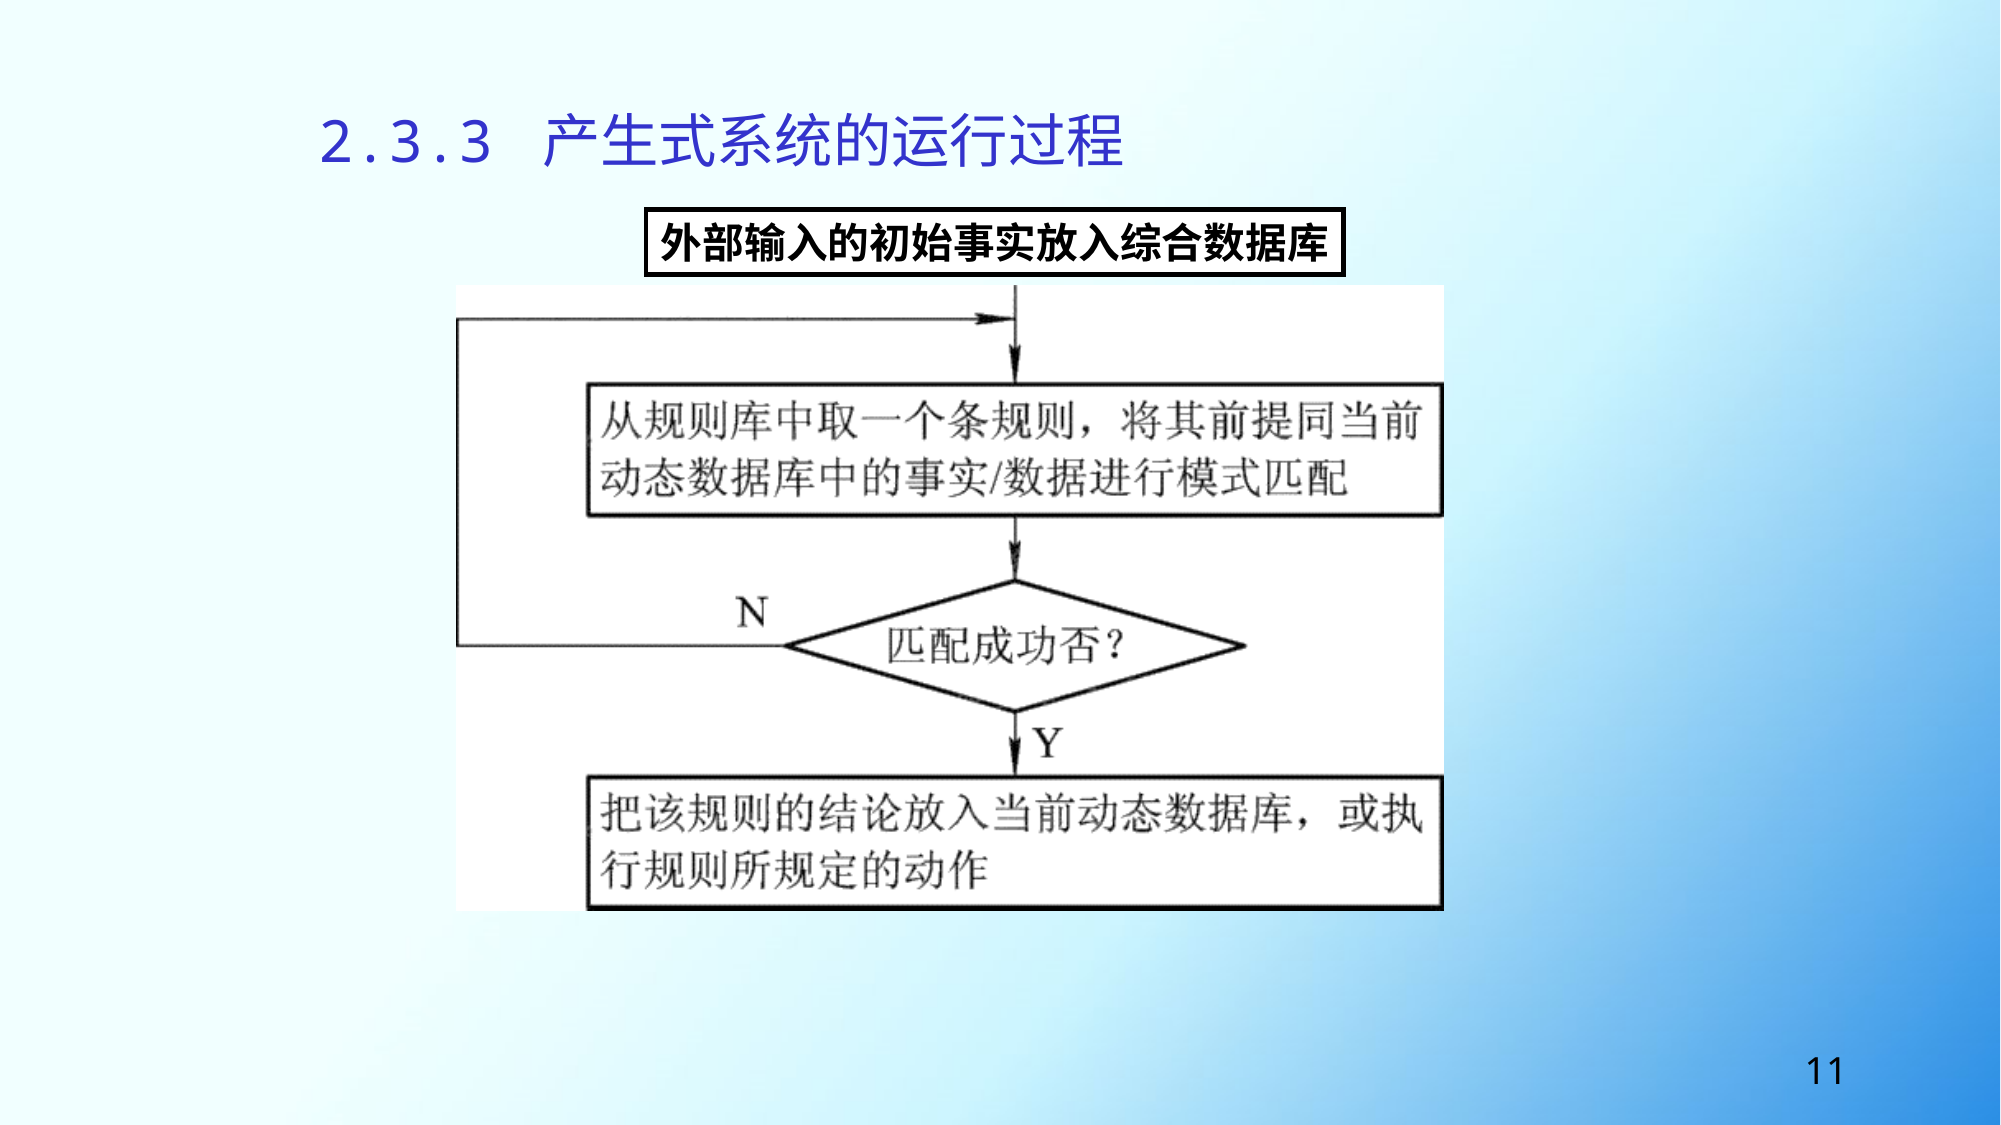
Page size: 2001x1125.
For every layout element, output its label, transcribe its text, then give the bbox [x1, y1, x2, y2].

slide_number 11 [1412, 1042, 1863, 1103]
picture [0, 0, 2001, 1125]
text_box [456, 209, 1444, 911]
title 2.3.3 产生式系统的运行过程 [303, 90, 1654, 197]
